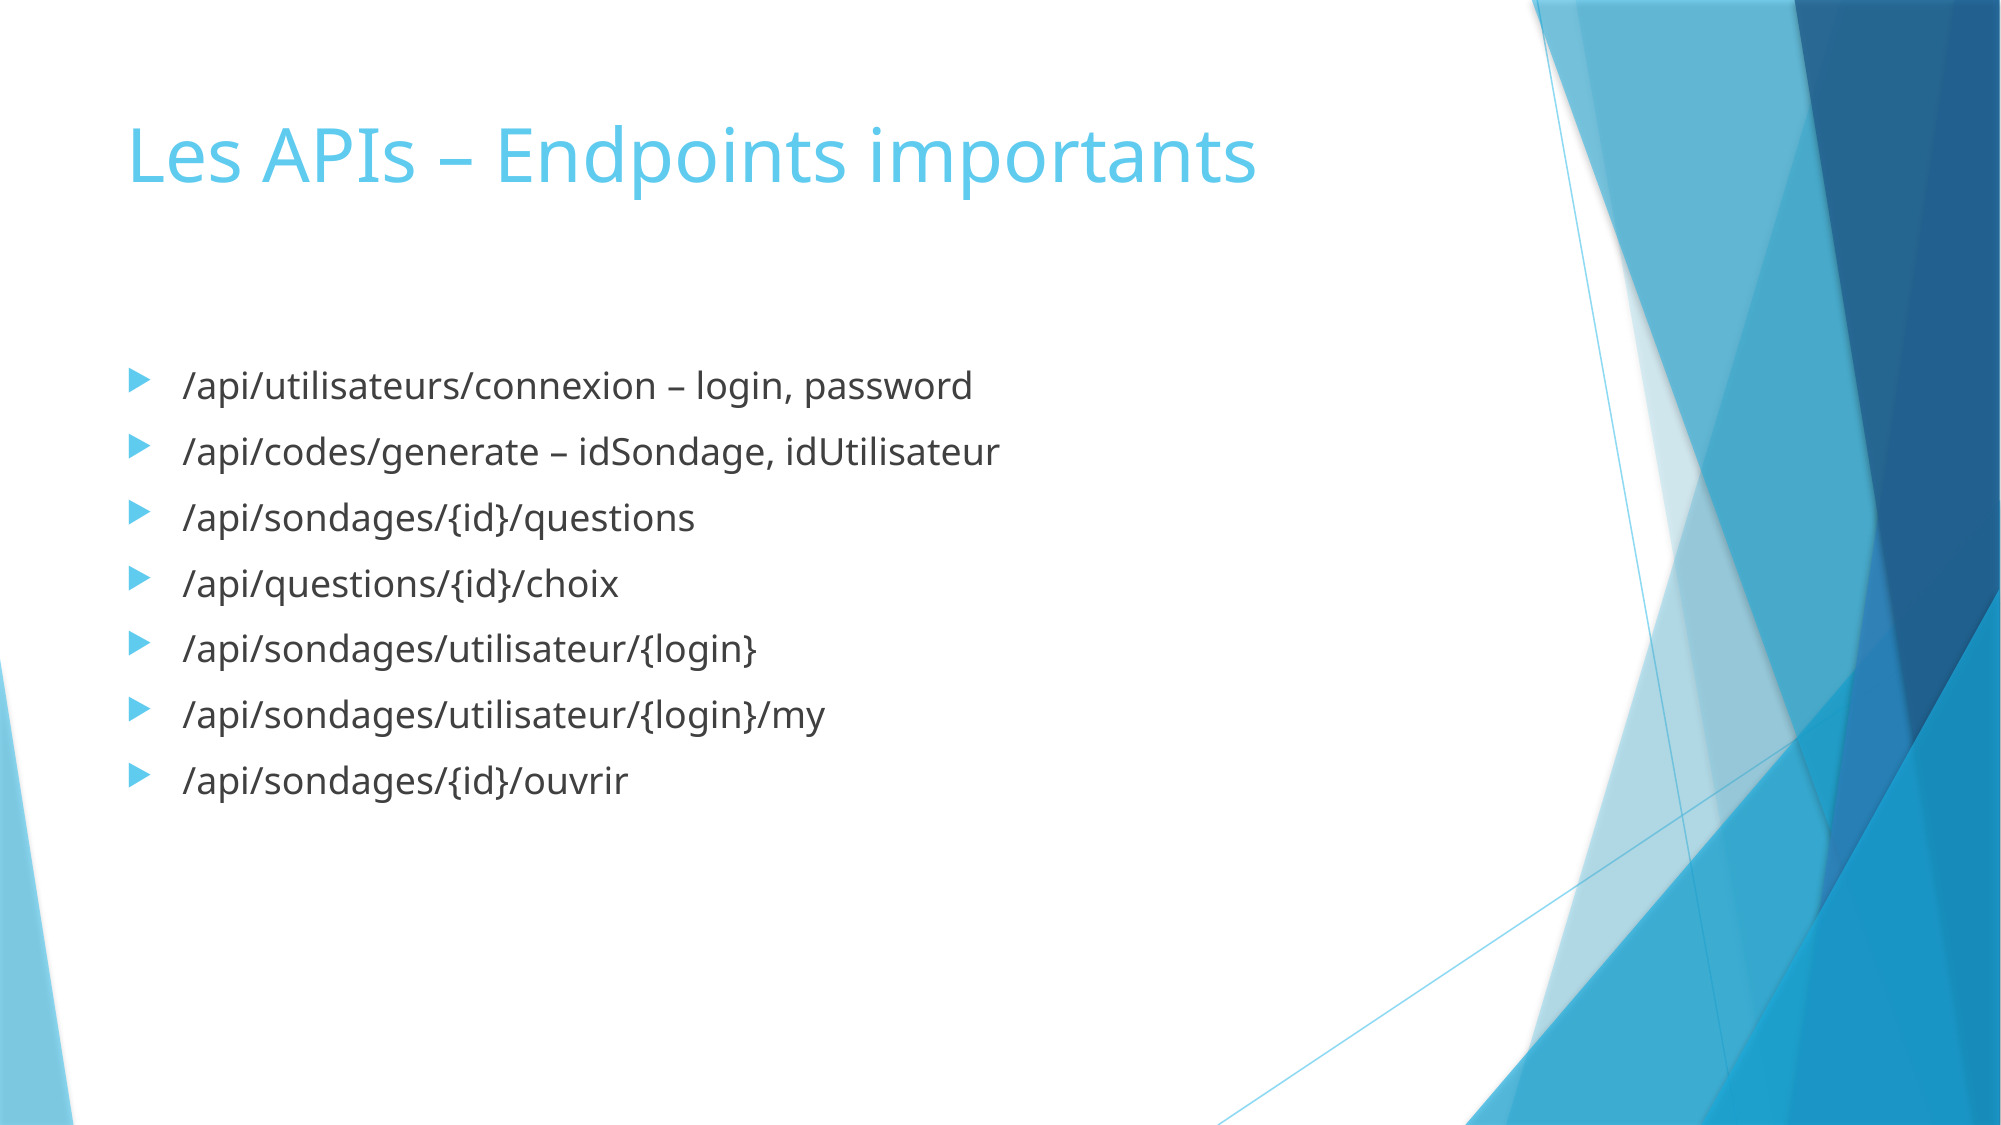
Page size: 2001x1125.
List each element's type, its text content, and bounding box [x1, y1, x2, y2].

title Les APIs – Endpoints importants [111, 99, 1522, 317]
list /api/utilisateurs/connexion – login, password /api/codes/generate – idSondage, idUtilisateur /api/sondages/{id}/questions /api/questions/{id}/choix /api/sondages/utilisateur/{login} /api/sondages/utilisateur/{login}/my /api/sondages/{id}/ouvrir [111, 354, 1522, 992]
